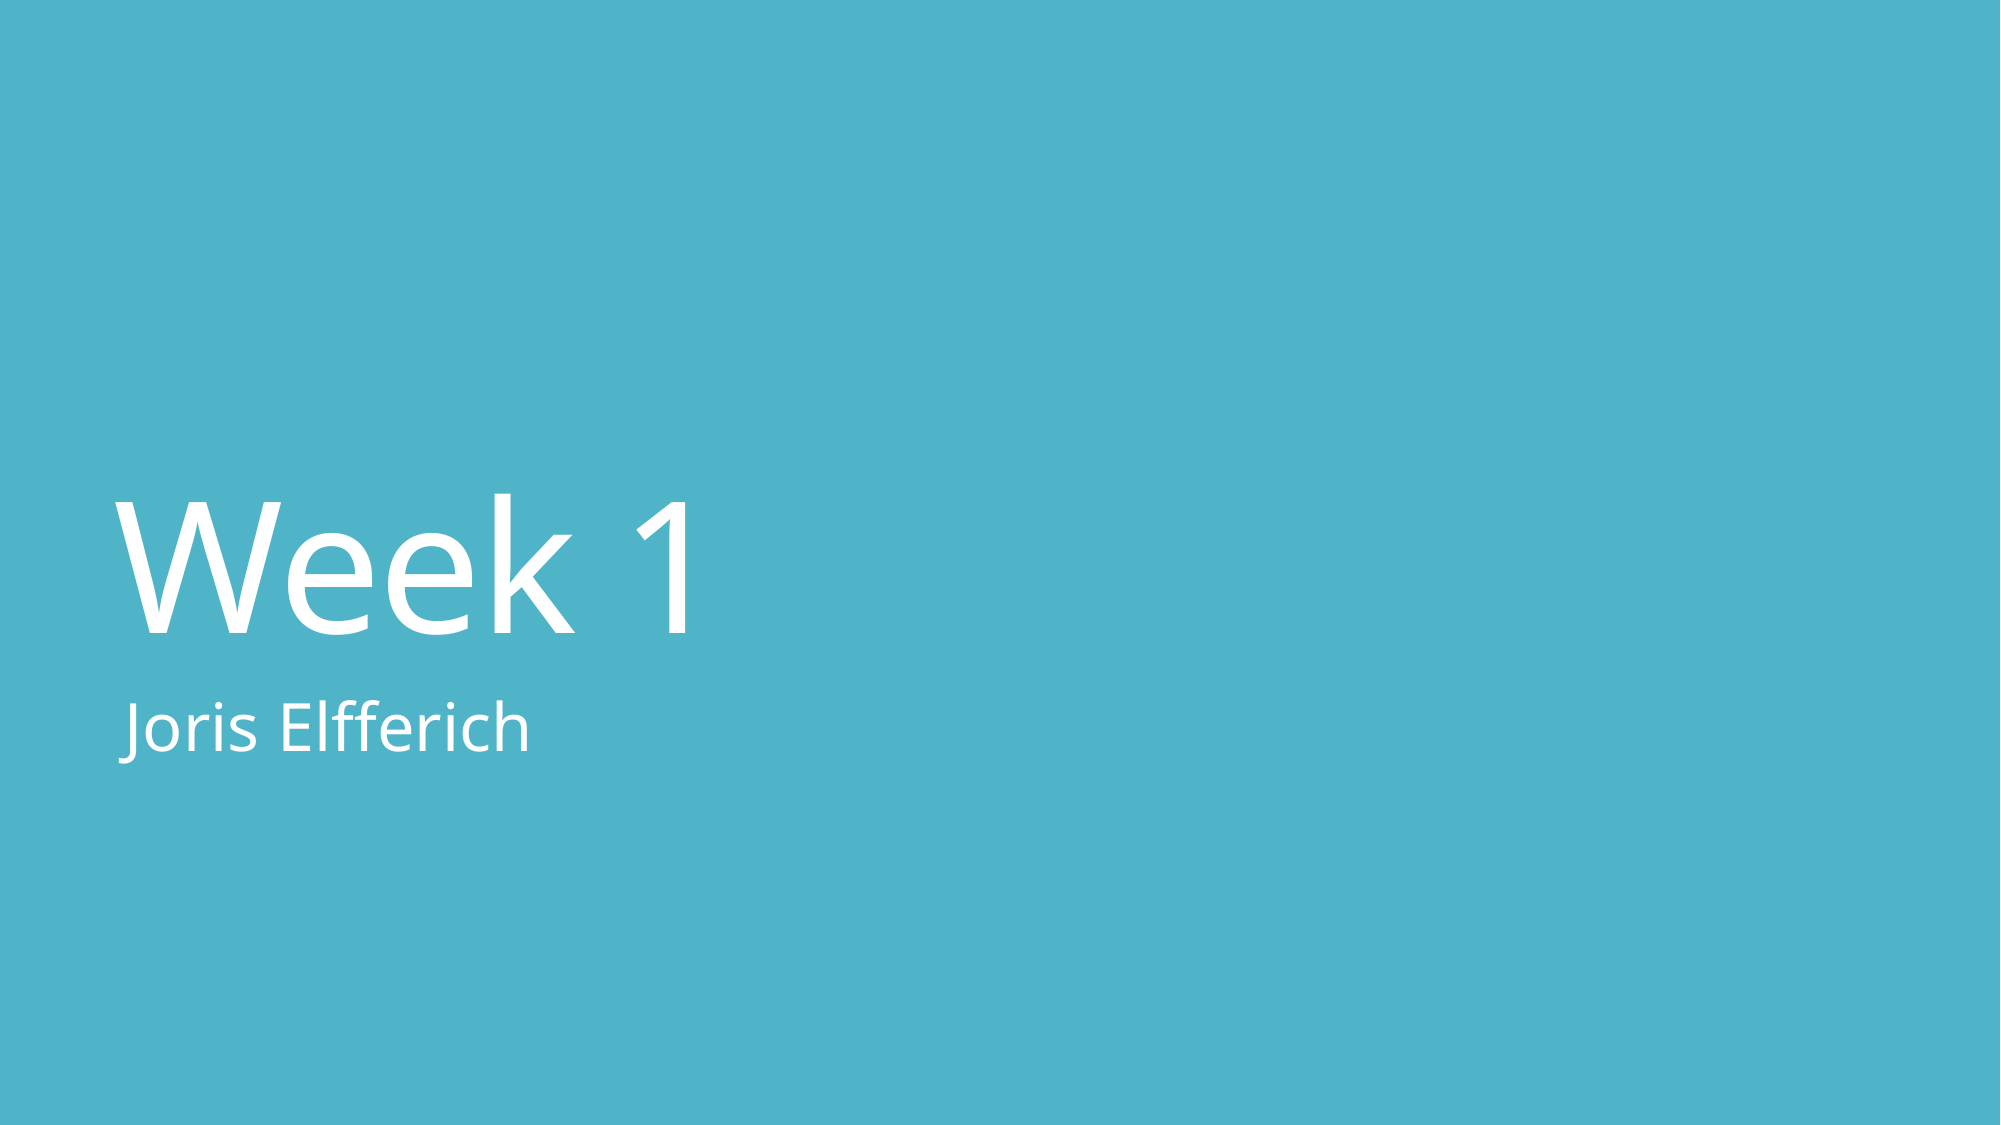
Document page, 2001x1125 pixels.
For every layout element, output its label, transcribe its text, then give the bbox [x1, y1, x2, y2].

subtitle Joris Elfferich [109, 690, 1624, 961]
title Week 1 [98, 126, 1868, 677]
